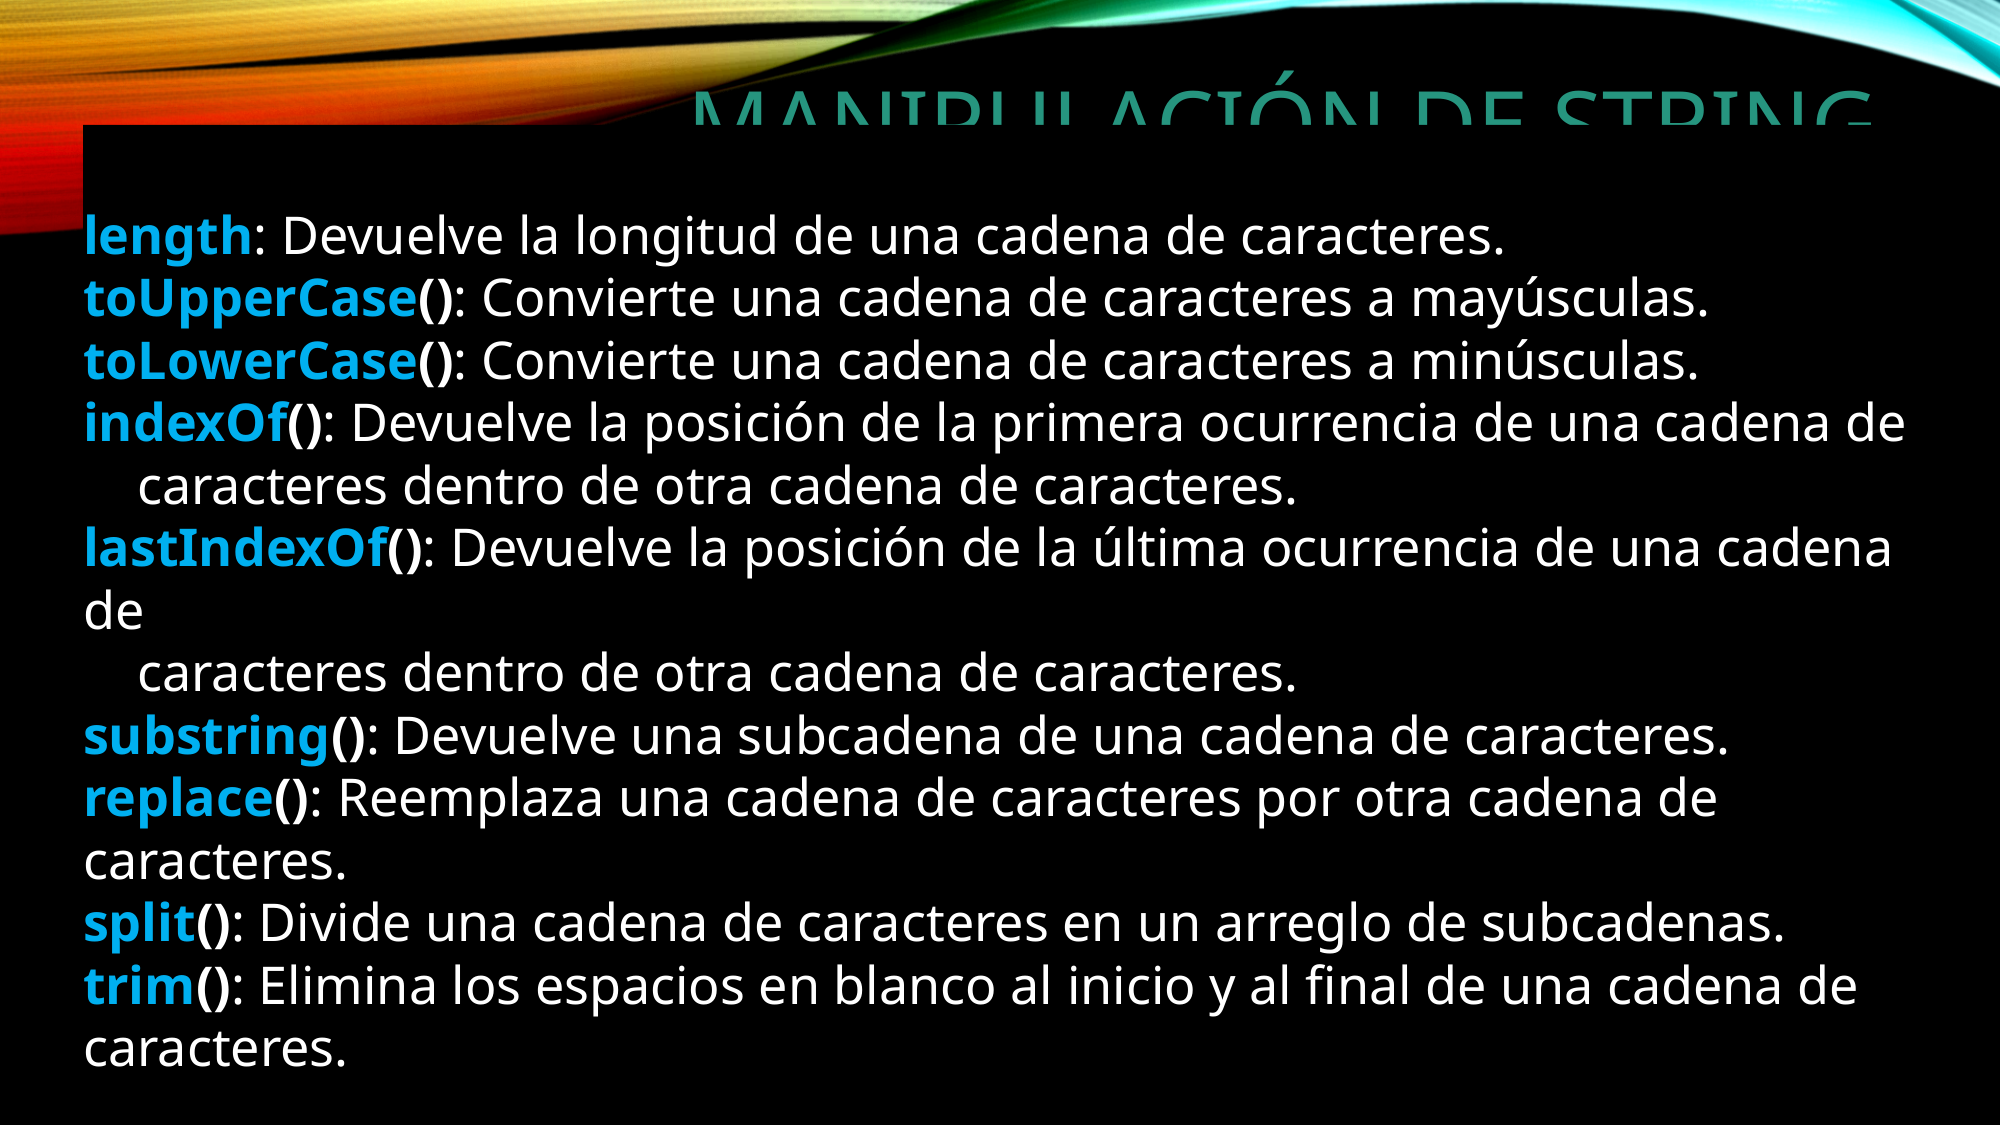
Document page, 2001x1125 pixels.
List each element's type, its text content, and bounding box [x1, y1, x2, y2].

list length: Devuelve la longitud de una cadena de caracteres. toUpperCase(): Convierte una cadena de caracteres a mayúsculas. toLowerCase(): Convierte una cadena de caracteres a minúsculas. indexOf(): Devuelve la posición de la primera ocurrencia de una cadena de caracteres dentro de otra cadena de caracteres. lastIndexOf(): Devuelve la posición de la última ocurrencia de una cadena de caracteres dentro de otra cadena de caracteres. substring(): Devuelve una subcadena de una cadena de caracteres. replace(): Reemplaza una cadena de caracteres por otra cadena de caracteres. split(): Divide una cadena de caracteres en un arreglo de subcadenas. trim(): Elimina los espacios en blanco al inicio y al final de una cadena de caracteres. [83, 124, 1917, 1125]
title Manipulación de string [481, 21, 1895, 124]
picture [0, 0, 2000, 237]
